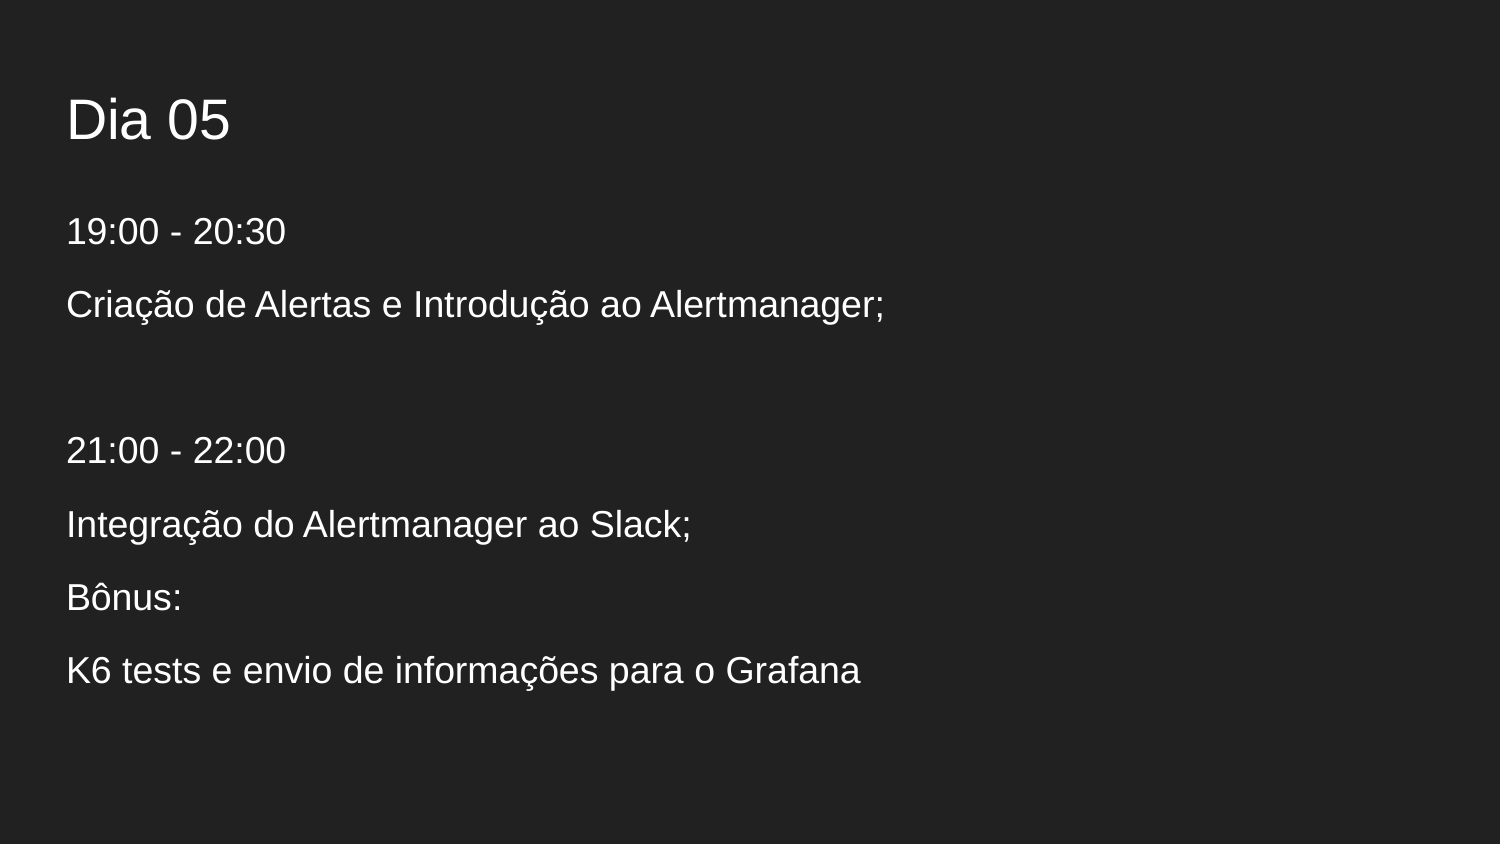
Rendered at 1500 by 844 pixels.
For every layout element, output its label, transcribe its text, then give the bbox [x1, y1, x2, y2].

list 19:00 - 20:30 Criação de Alertas e Introdução ao Alertmanager; 21:00 - 22:00 Integração do Alertmanager ao Slack; Bônus: K6 tests e envio de informações para o Grafana [51, 189, 1449, 750]
title Dia 05 [51, 72, 1449, 167]
